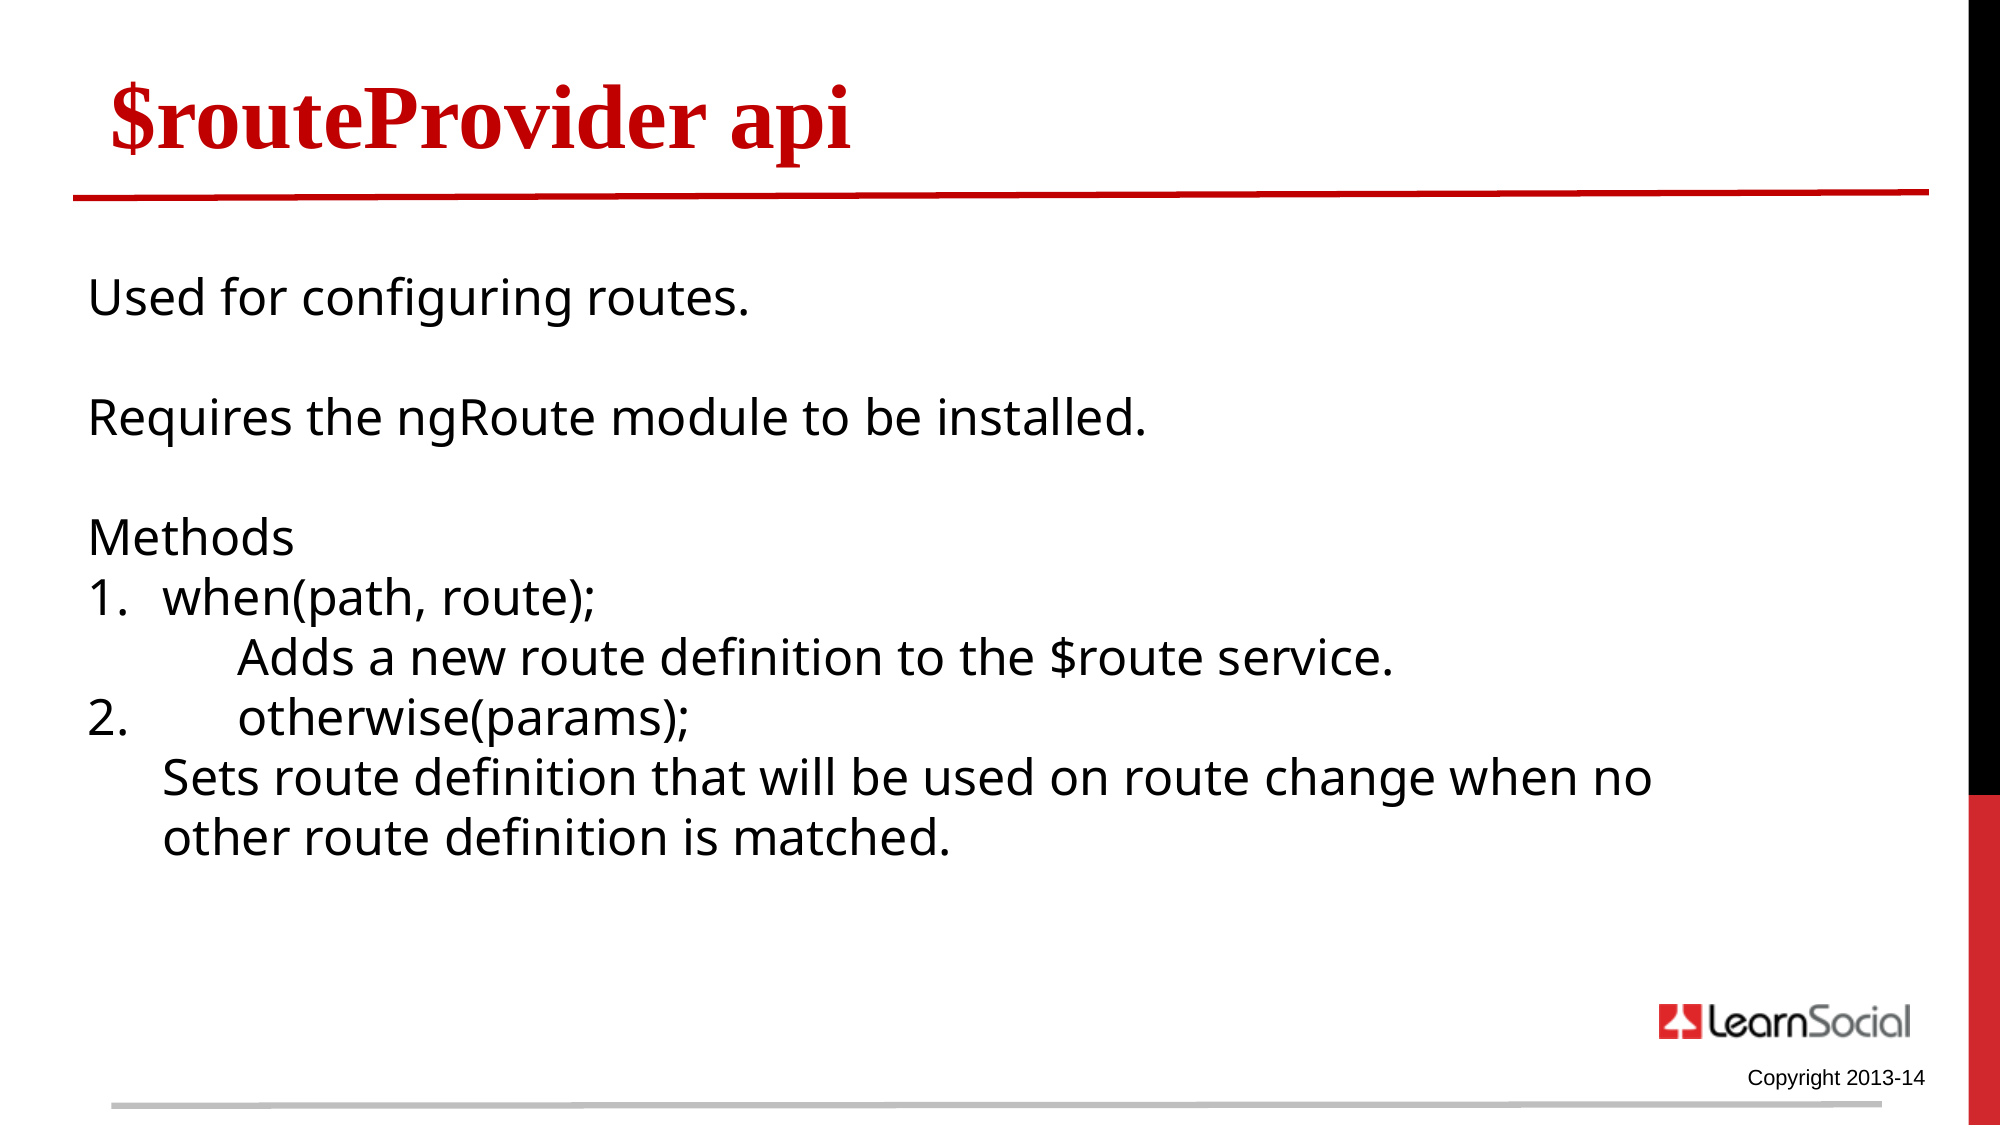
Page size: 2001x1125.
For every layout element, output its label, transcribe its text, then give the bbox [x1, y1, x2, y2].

text_box Copyright 2013-14 [1732, 1055, 2000, 1097]
text_box $routeProvider api [96, 49, 1800, 175]
picture [1659, 1003, 1911, 1040]
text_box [72, 191, 1930, 199]
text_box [110, 1103, 1883, 1107]
text_box Used for configuring routes. Requires the ngRoute module to be installed. Methods when(path, route); Adds a new route definition to the $route service. 2. otherwise(params); Sets route definition that will be used on route change when no other route definition is matched. [72, 258, 1701, 874]
